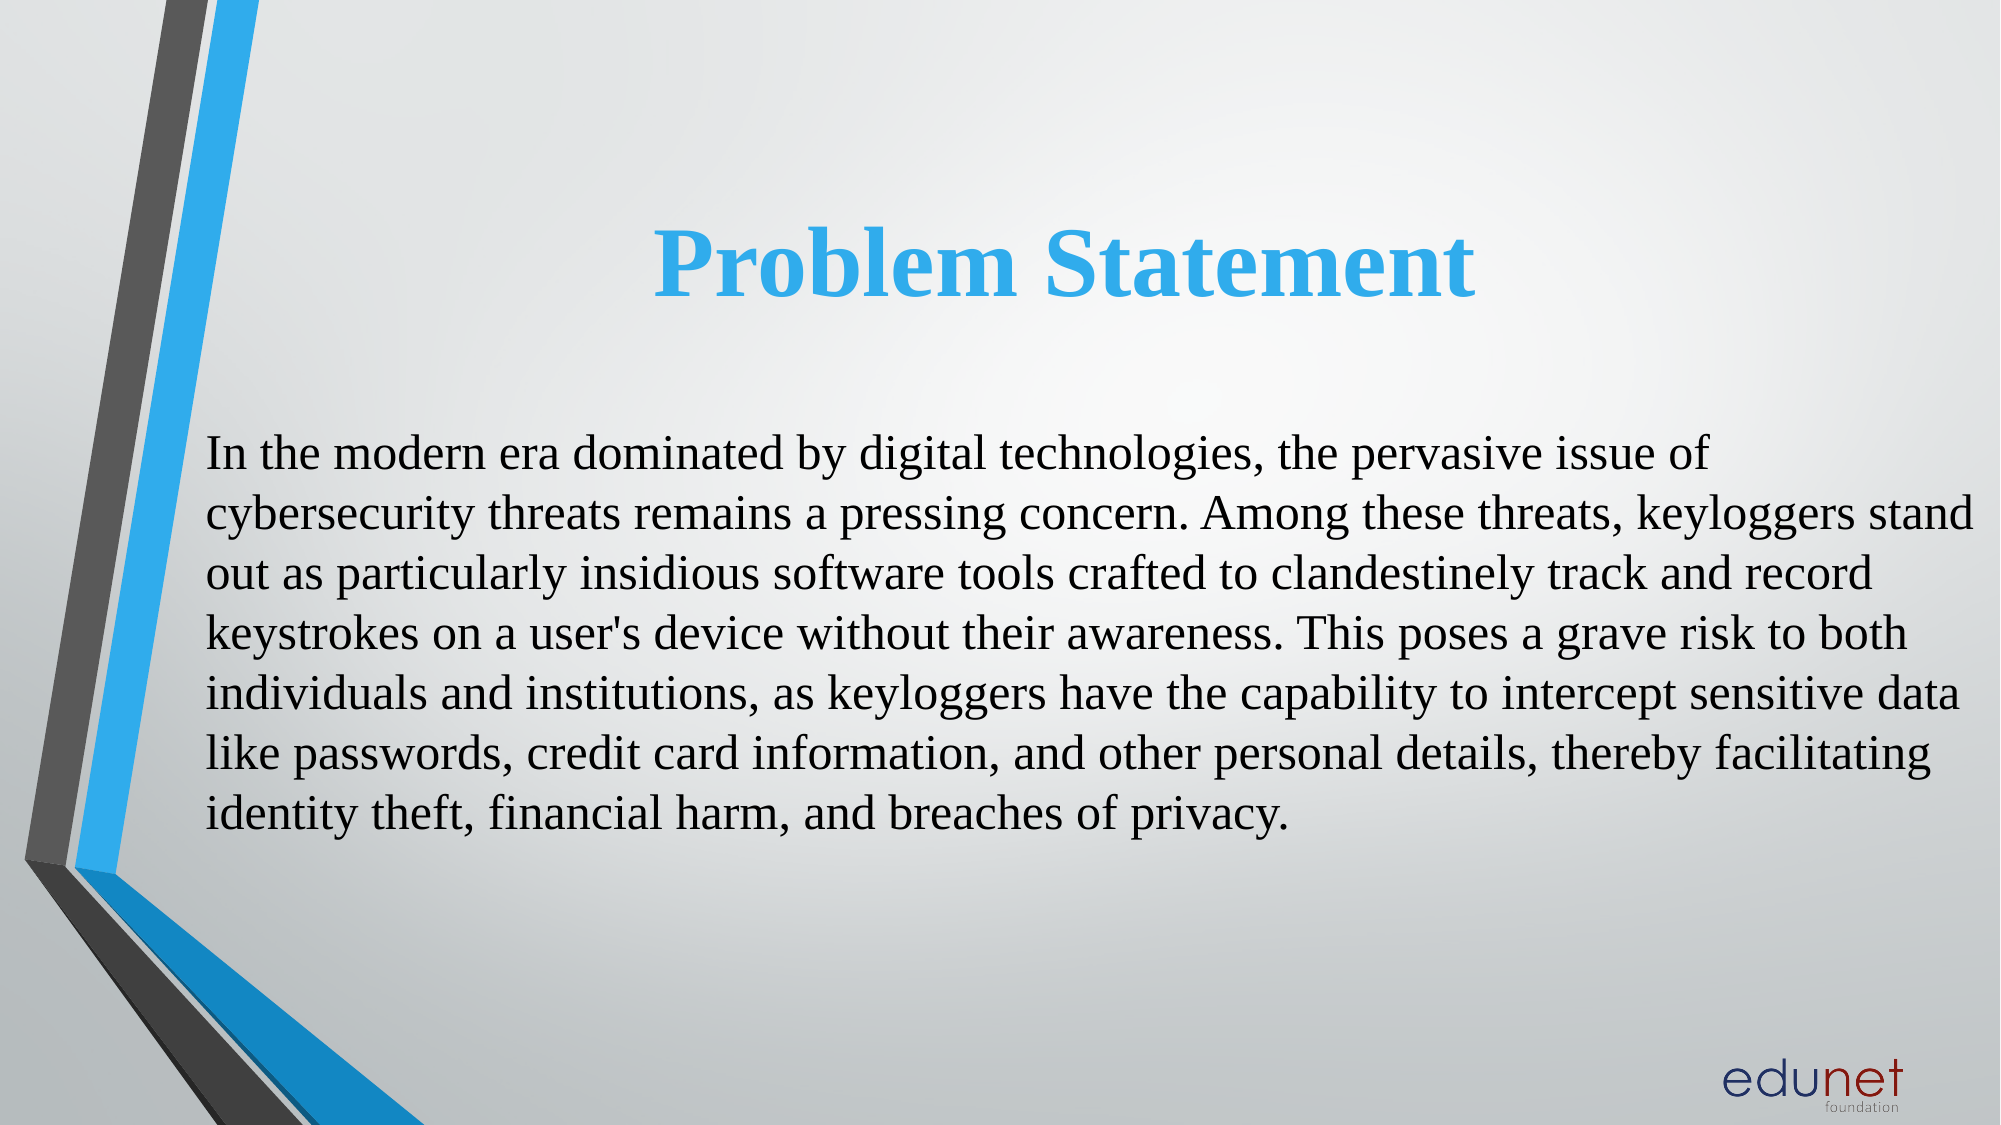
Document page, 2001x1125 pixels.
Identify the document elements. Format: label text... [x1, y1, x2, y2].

title Problem Statement [243, 112, 1887, 245]
list In the modern era dominated by digital technologies, the pervasive issue of cybersecurity threats remains a pressing concern. Among these threats, keyloggers stand out as particularly insidious software tools crafted to clandestinely track and record keystrokes on a user's device without their awareness. This poses a grave risk to both individuals and institutions, as keyloggers have the capability to intercept sensitive data like passwords, credit card information, and other personal details, thereby facilitating identity theft, financial harm, and breaches of privacy. [190, 245, 2000, 1013]
picture [1719, 1056, 1905, 1116]
